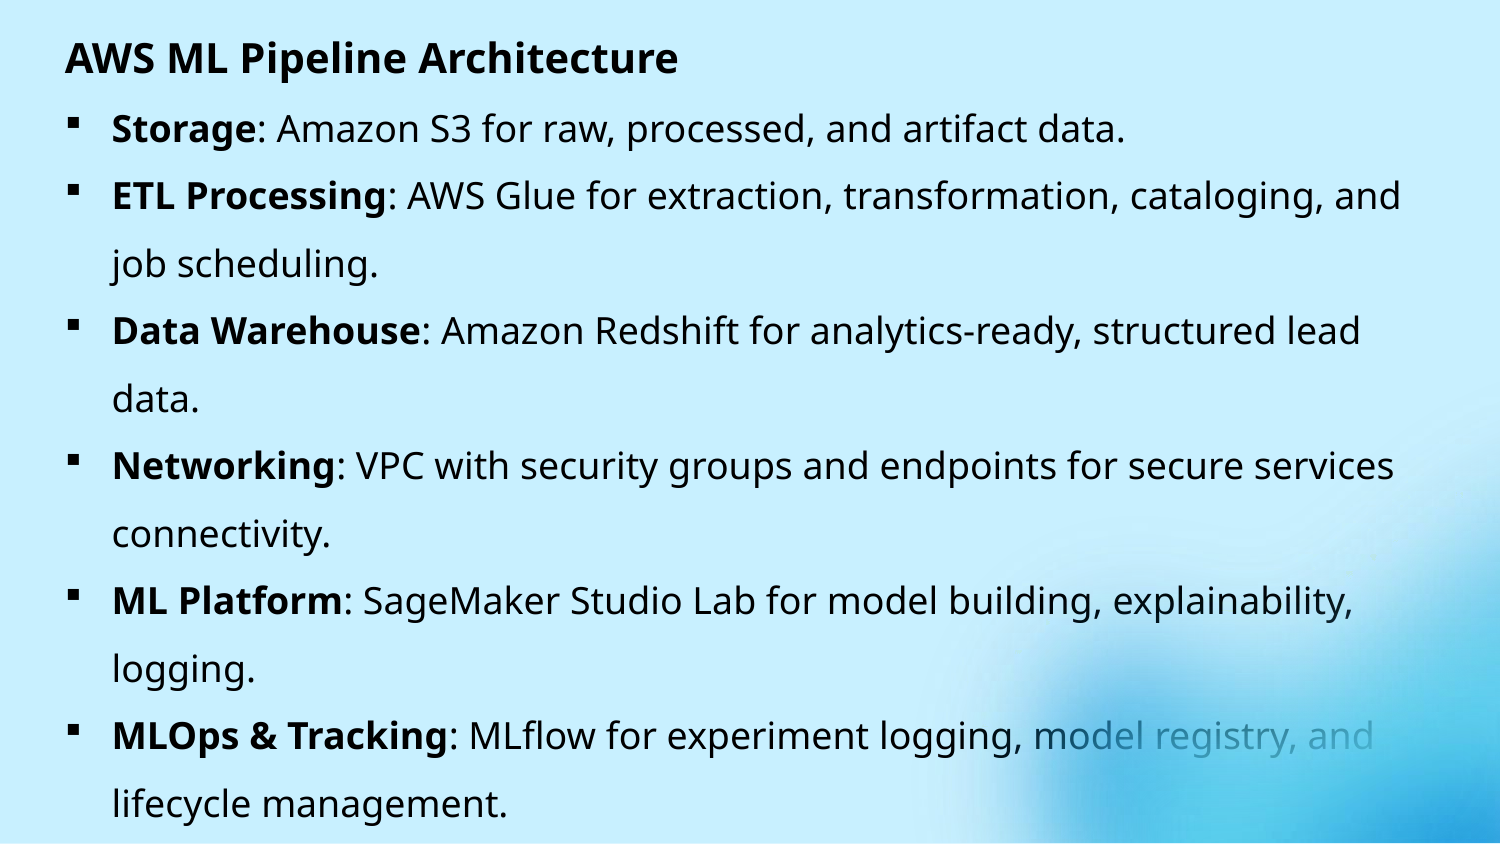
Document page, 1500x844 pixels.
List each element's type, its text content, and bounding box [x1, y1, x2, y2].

text_box AWS ML Pipeline Architecture Storage: Amazon S3 for raw, processed, and artifact data. ETL Processing: AWS Glue for extraction, transformation, cataloging, and job scheduling. Data Warehouse: Amazon Redshift for analytics-ready, structured lead data. Networking: VPC with security groups and endpoints for secure services connectivity. ML Platform: SageMaker Studio Lab for model building, explainability, logging. MLOps & Tracking: MLflow for experiment logging, model registry, and lifecycle management. Serving & Monitoring: Flask API endpoints, MLflow UI, drift tracking via Evidently,Trigger via Airflow. [50, 0, 1438, 844]
picture [839, 333, 1500, 843]
